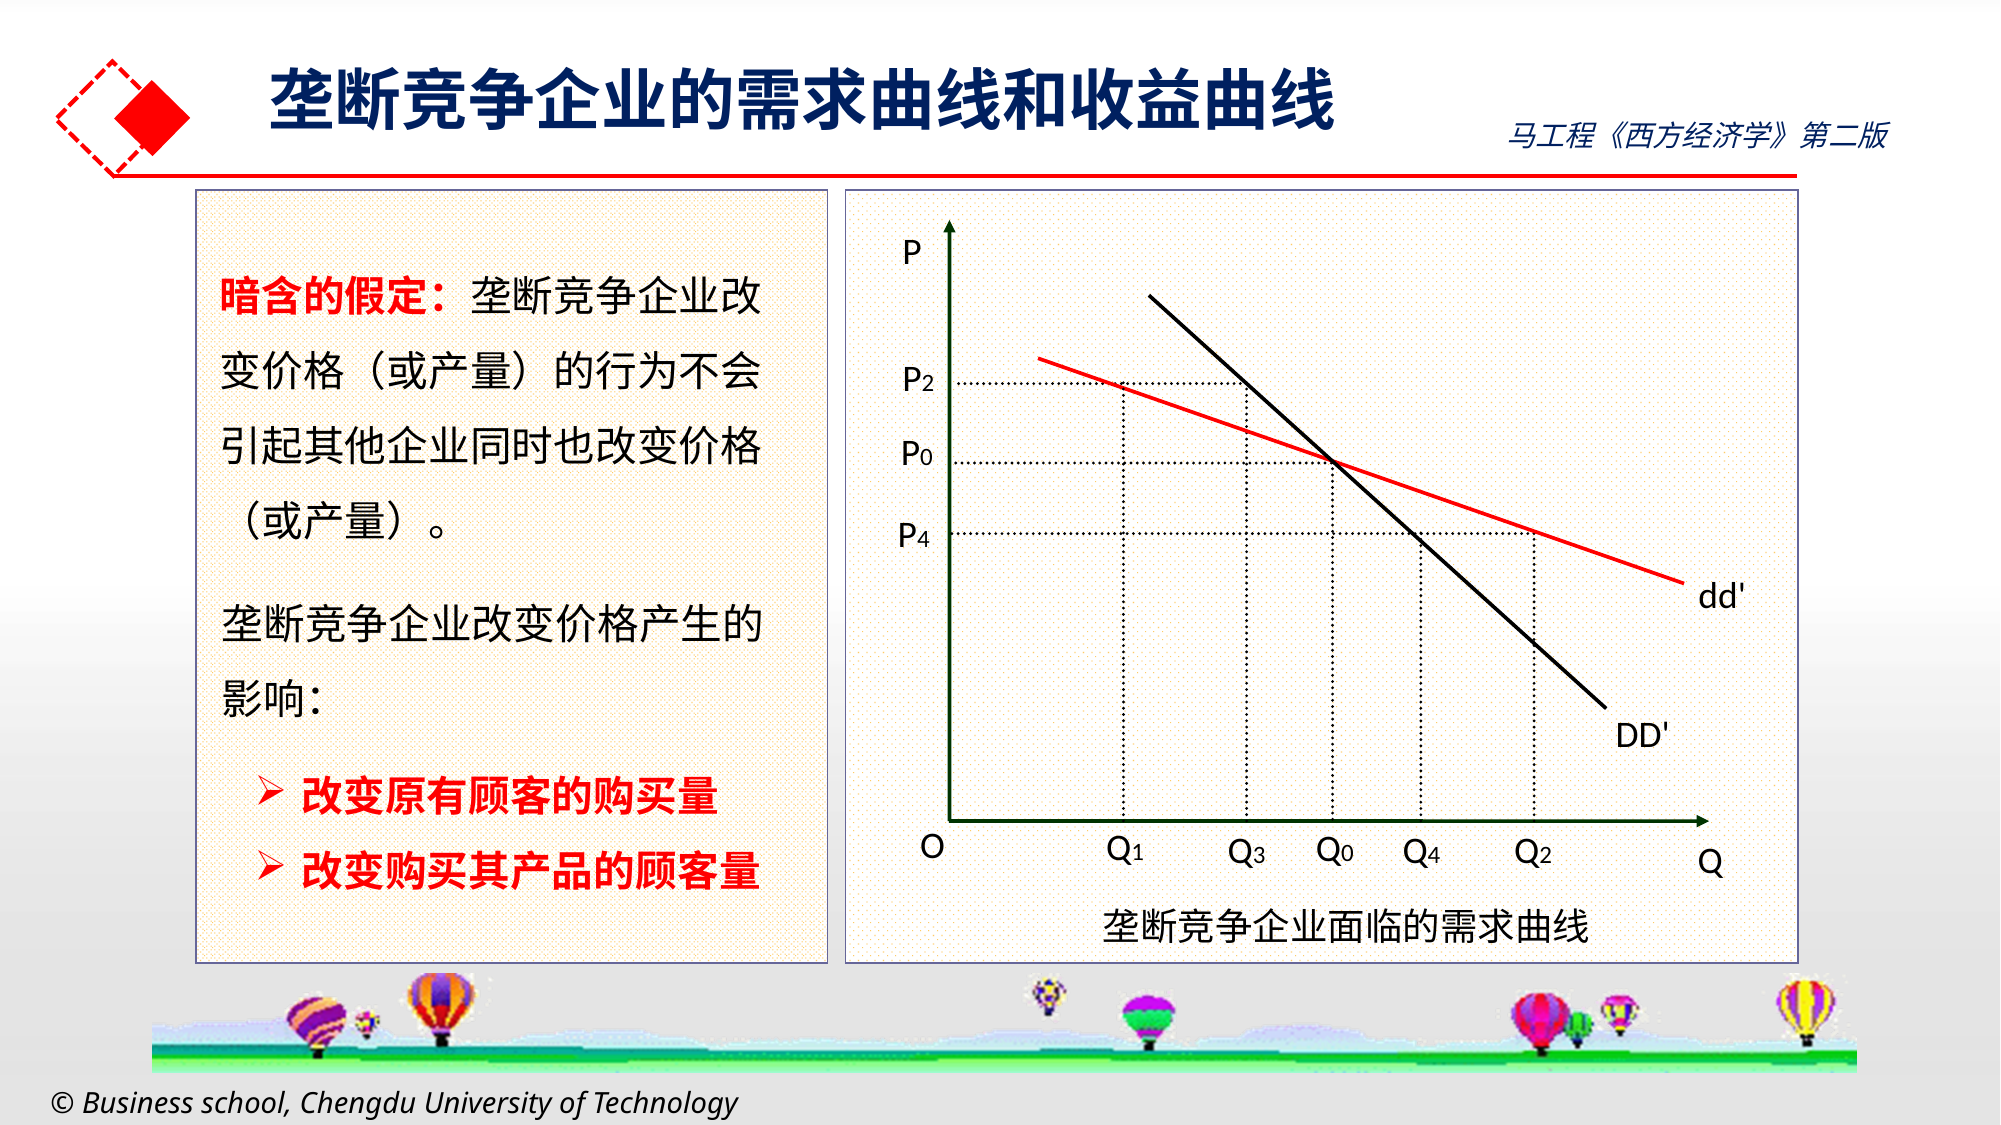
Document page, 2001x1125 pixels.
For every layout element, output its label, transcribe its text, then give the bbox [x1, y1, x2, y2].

text_box Q1 [1091, 808, 1168, 884]
text_box 垄断竞争企业的需求曲线和收益曲线 [253, 59, 1979, 206]
text_box Q3 [1212, 810, 1289, 886]
text_box [1696, 814, 1707, 820]
text_box Q0 [1300, 809, 1377, 885]
text_box [195, 189, 828, 964]
text_box 改变原有顾客的购买量 改变购买其产品的顾客量 [239, 737, 784, 903]
text_box 垄断竞争企业面临的需求曲线 [1088, 895, 1667, 956]
text_box [54, 61, 143, 176]
text_box 垄断竞争企业改变价格产生的影响： [206, 565, 809, 731]
text_box [114, 80, 191, 157]
picture [0, 0, 2001, 1125]
text_box P0 [886, 412, 963, 488]
text_box Q [1683, 820, 1760, 896]
text_box Q2 [1499, 810, 1576, 886]
text_box 暗含的假定：垄断竞争企业改变价格（或产量）的行为不会引起其他企业同时也改变价格（或产量）。 [204, 237, 808, 553]
text_box Q4 [1387, 810, 1464, 886]
text_box O [905, 806, 982, 882]
text_box P2 [887, 338, 964, 414]
text_box P4 [882, 494, 959, 570]
text_box 马工程《西方经济学》第二版 [1491, 109, 1979, 160]
text_box DD' [1600, 693, 1760, 771]
text_box [845, 206, 1799, 964]
text_box dd' [1683, 568, 1735, 619]
text_box P [887, 211, 964, 287]
